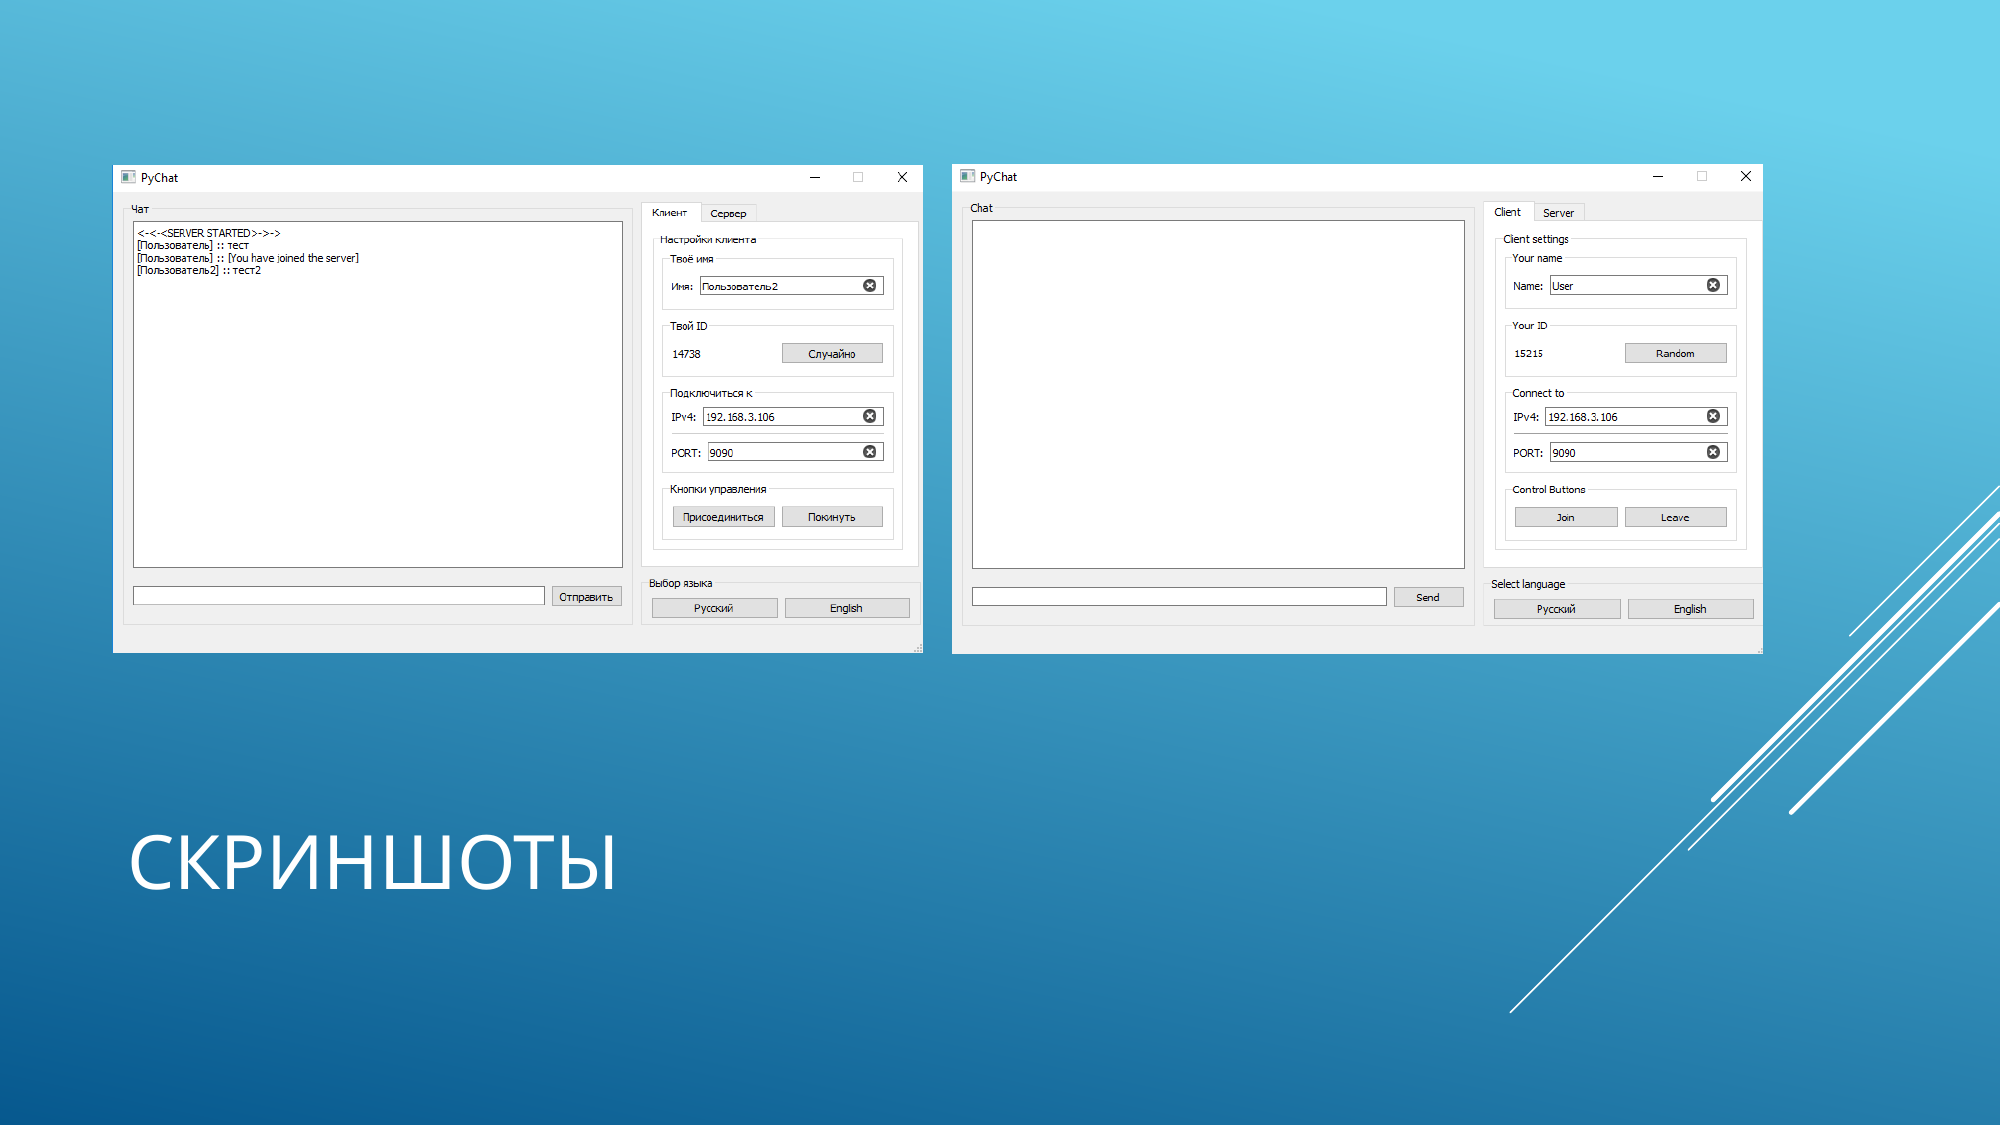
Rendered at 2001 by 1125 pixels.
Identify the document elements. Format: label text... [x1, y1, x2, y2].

title Скриншоты [112, 736, 1513, 984]
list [952, 163, 1763, 654]
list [111, 165, 923, 653]
